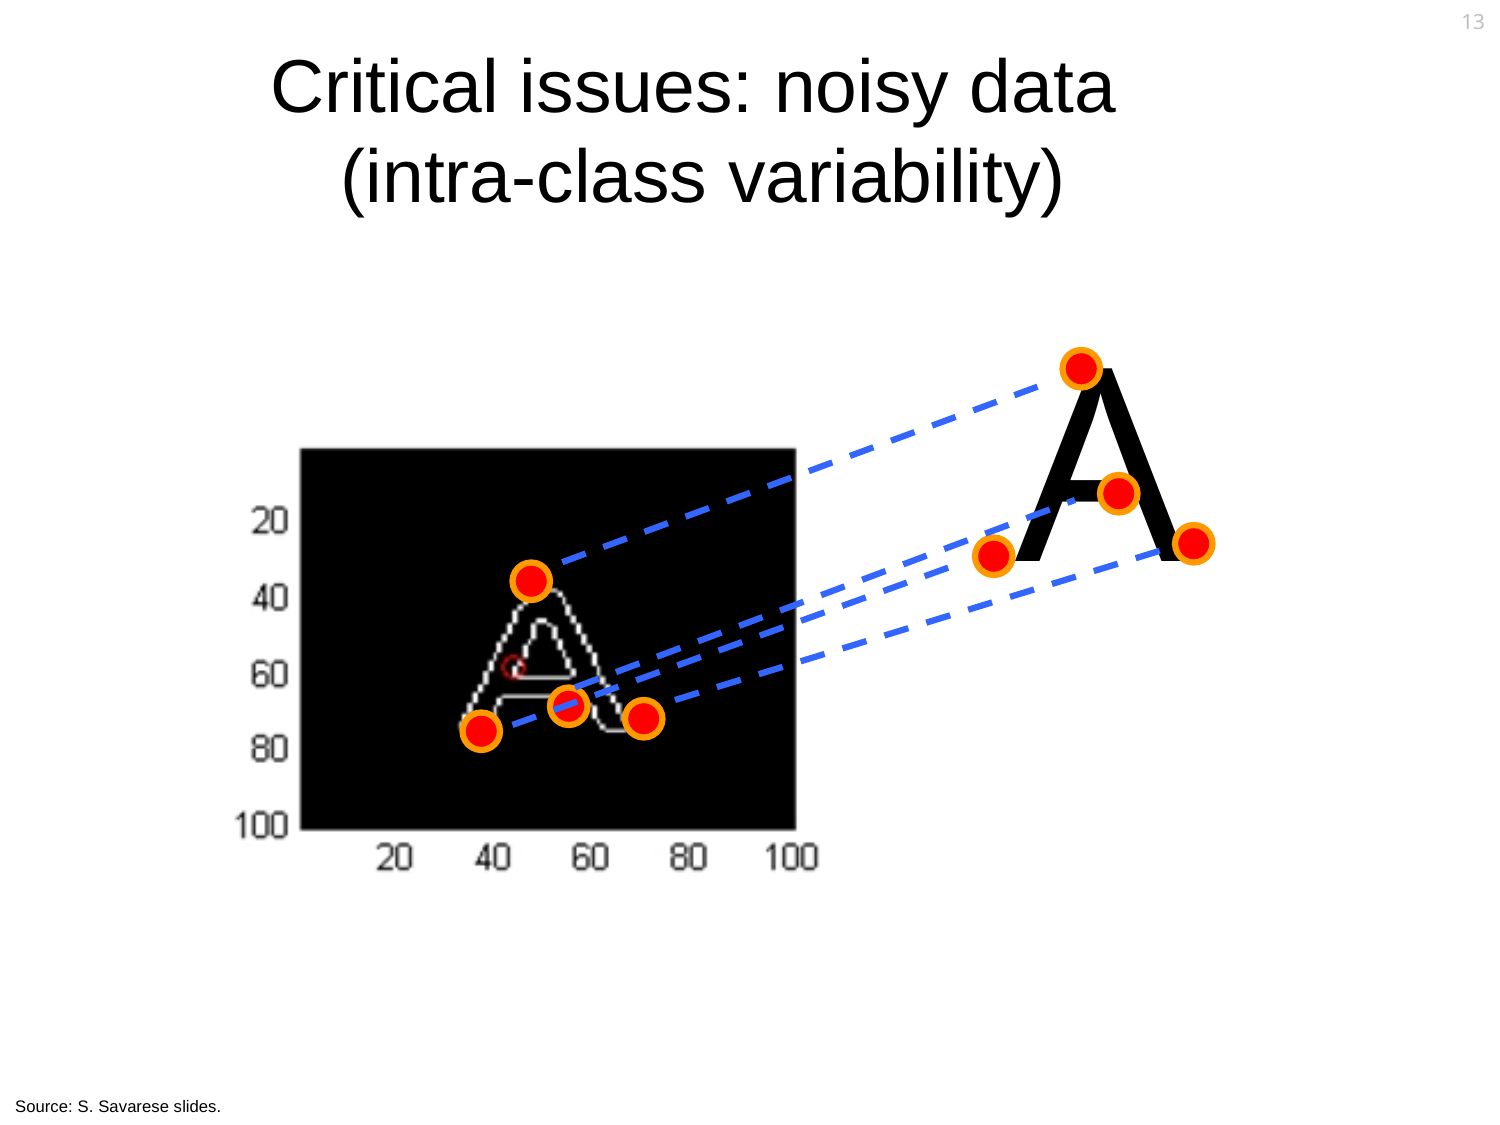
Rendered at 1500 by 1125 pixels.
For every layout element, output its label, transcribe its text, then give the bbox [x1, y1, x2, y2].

text_box Source: S. Savarese slides. [0, 1088, 237, 1124]
text_box [1100, 474, 1138, 513]
text_box [1062, 350, 1101, 388]
text_box [975, 537, 1013, 576]
text_box [1175, 525, 1213, 563]
picture [112, 362, 876, 940]
text_box Critical issues: noisy data (intra-class variability) [255, 29, 1153, 225]
slide_number 13 [1401, 0, 1500, 45]
text_box A [1000, 284, 1203, 623]
